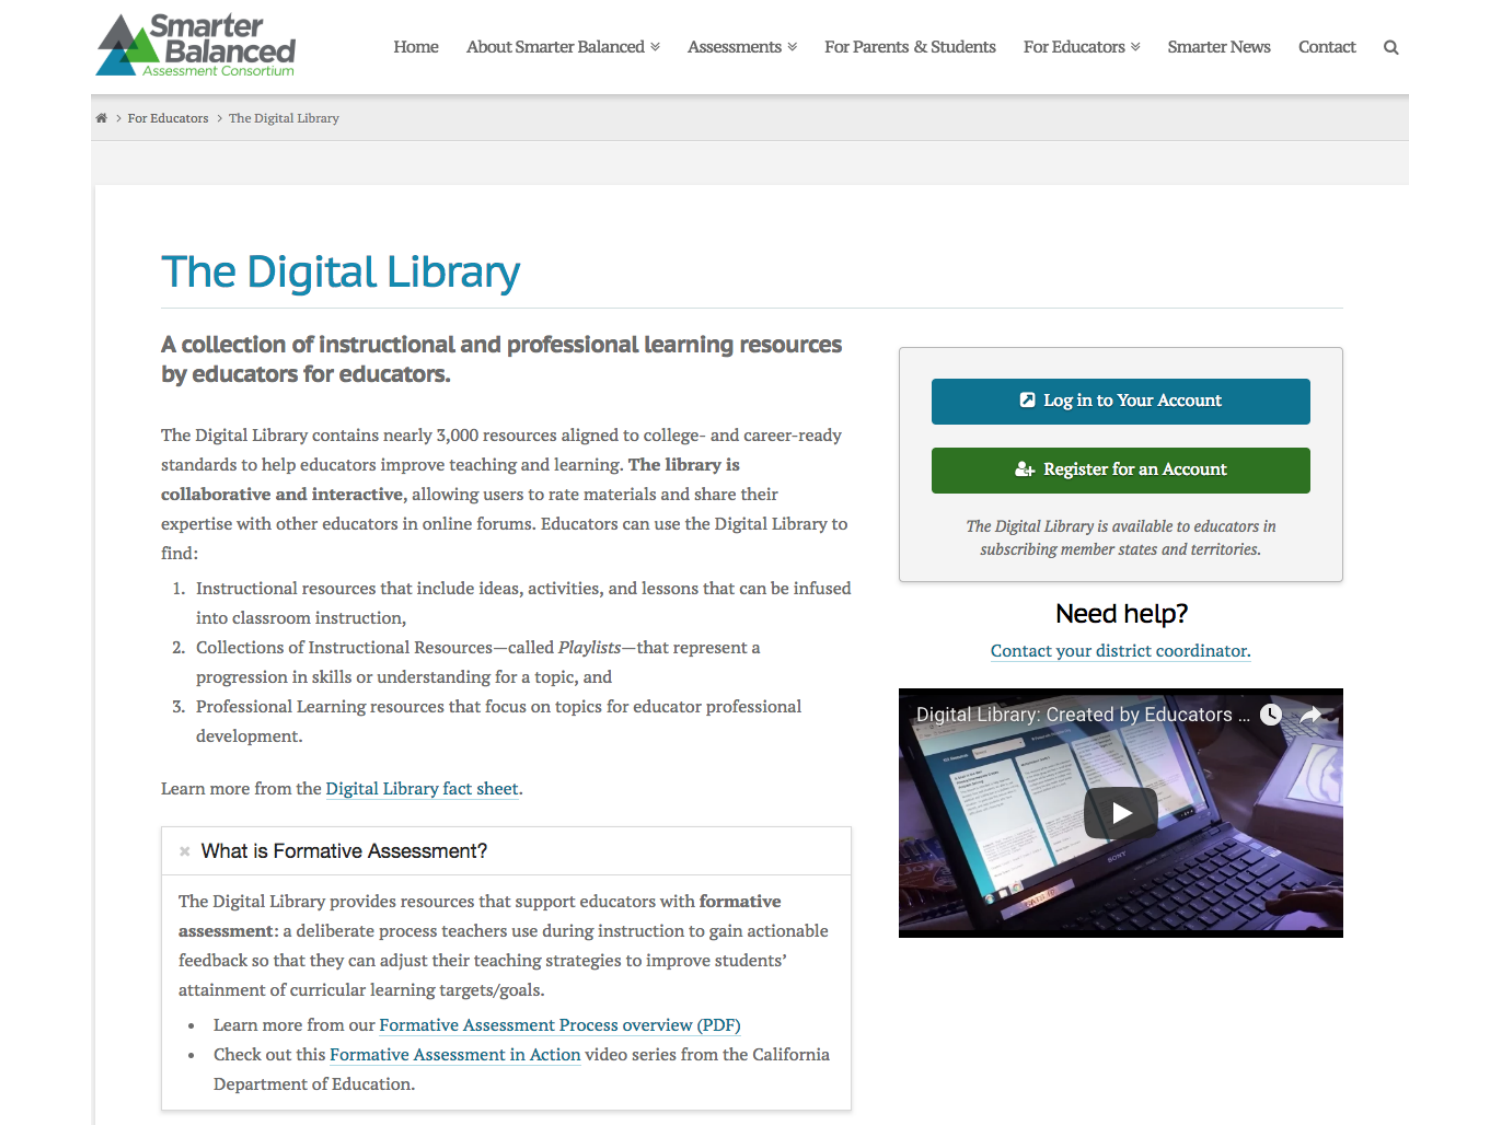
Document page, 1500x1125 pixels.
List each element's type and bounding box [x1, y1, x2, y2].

picture [91, 0, 1409, 1125]
